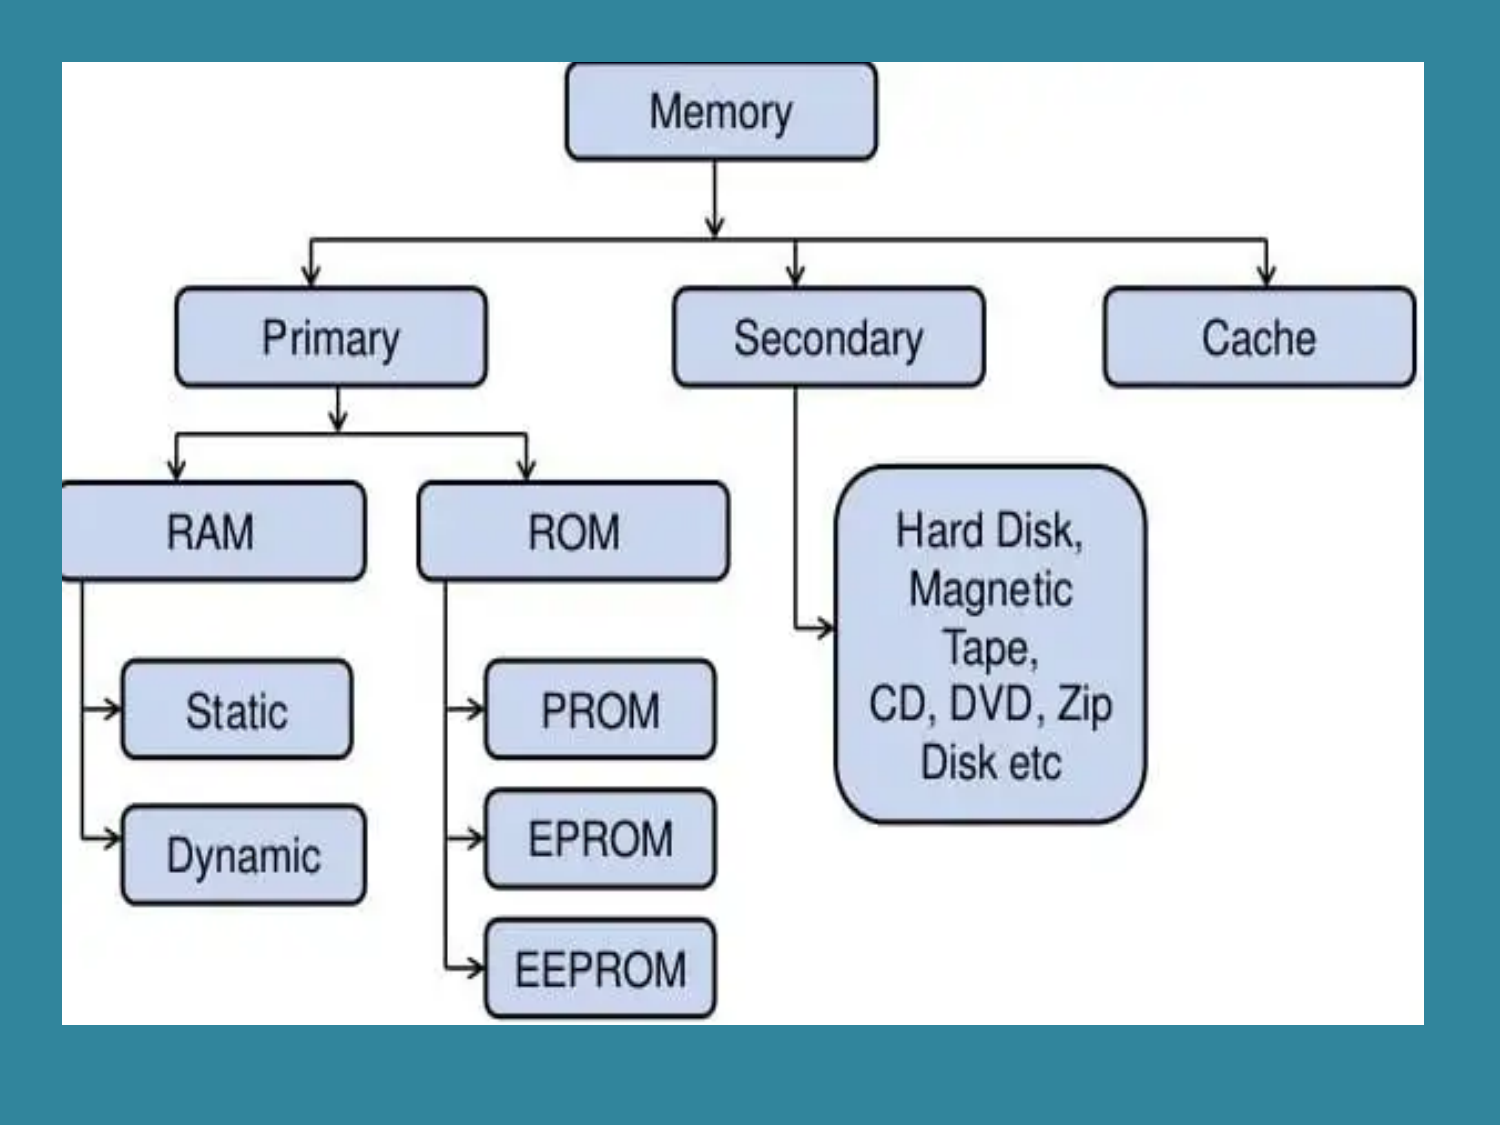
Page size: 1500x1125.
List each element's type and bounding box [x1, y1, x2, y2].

picture [62, 62, 1424, 1026]
